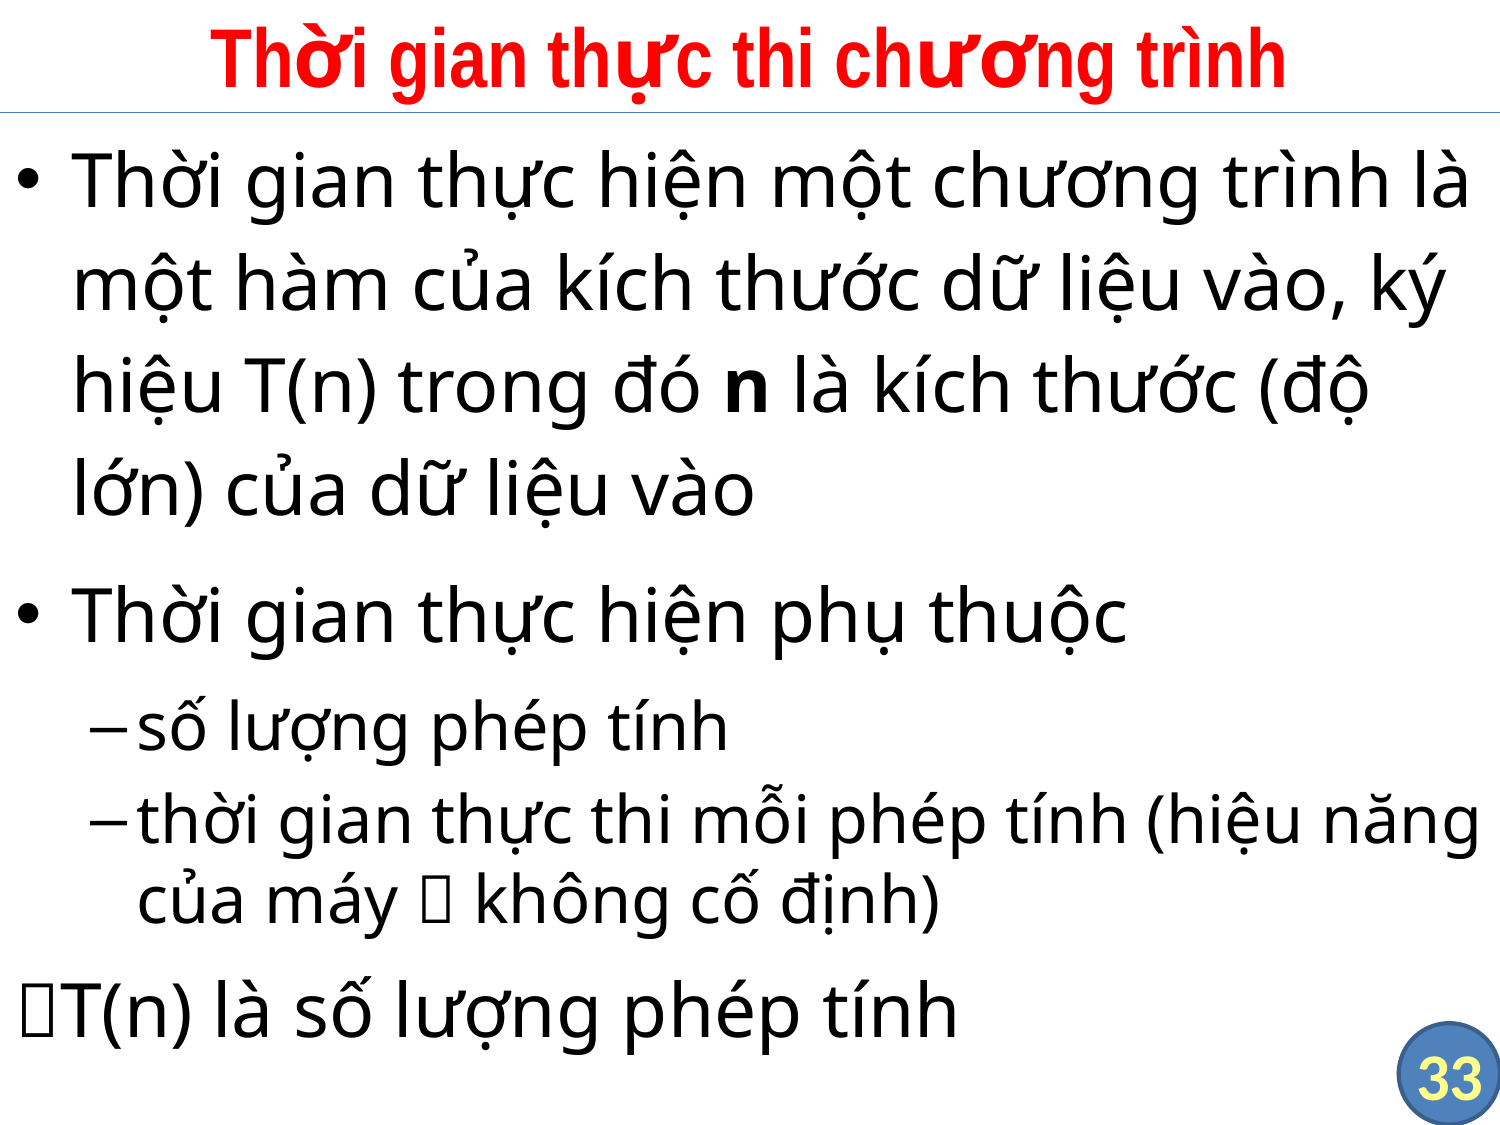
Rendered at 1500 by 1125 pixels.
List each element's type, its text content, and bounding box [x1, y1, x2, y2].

list Thời gian thực hiện một chương trình là một hàm của kích thước dữ liệu vào, ký hiệu T(n) trong đó n là kích thước (độ lớn) của dữ liệu vào Thời gian thực hiện phụ thuộc số lượng phép tính thời gian thực thi mỗi phép tính (hiệu năng của máy  không cố định) T(n) là số lượng phép tính [0, 113, 1500, 1125]
title Thời gian thực thi chương trình [0, 0, 1500, 113]
slide_number 33 [1399, 1023, 1500, 1125]
